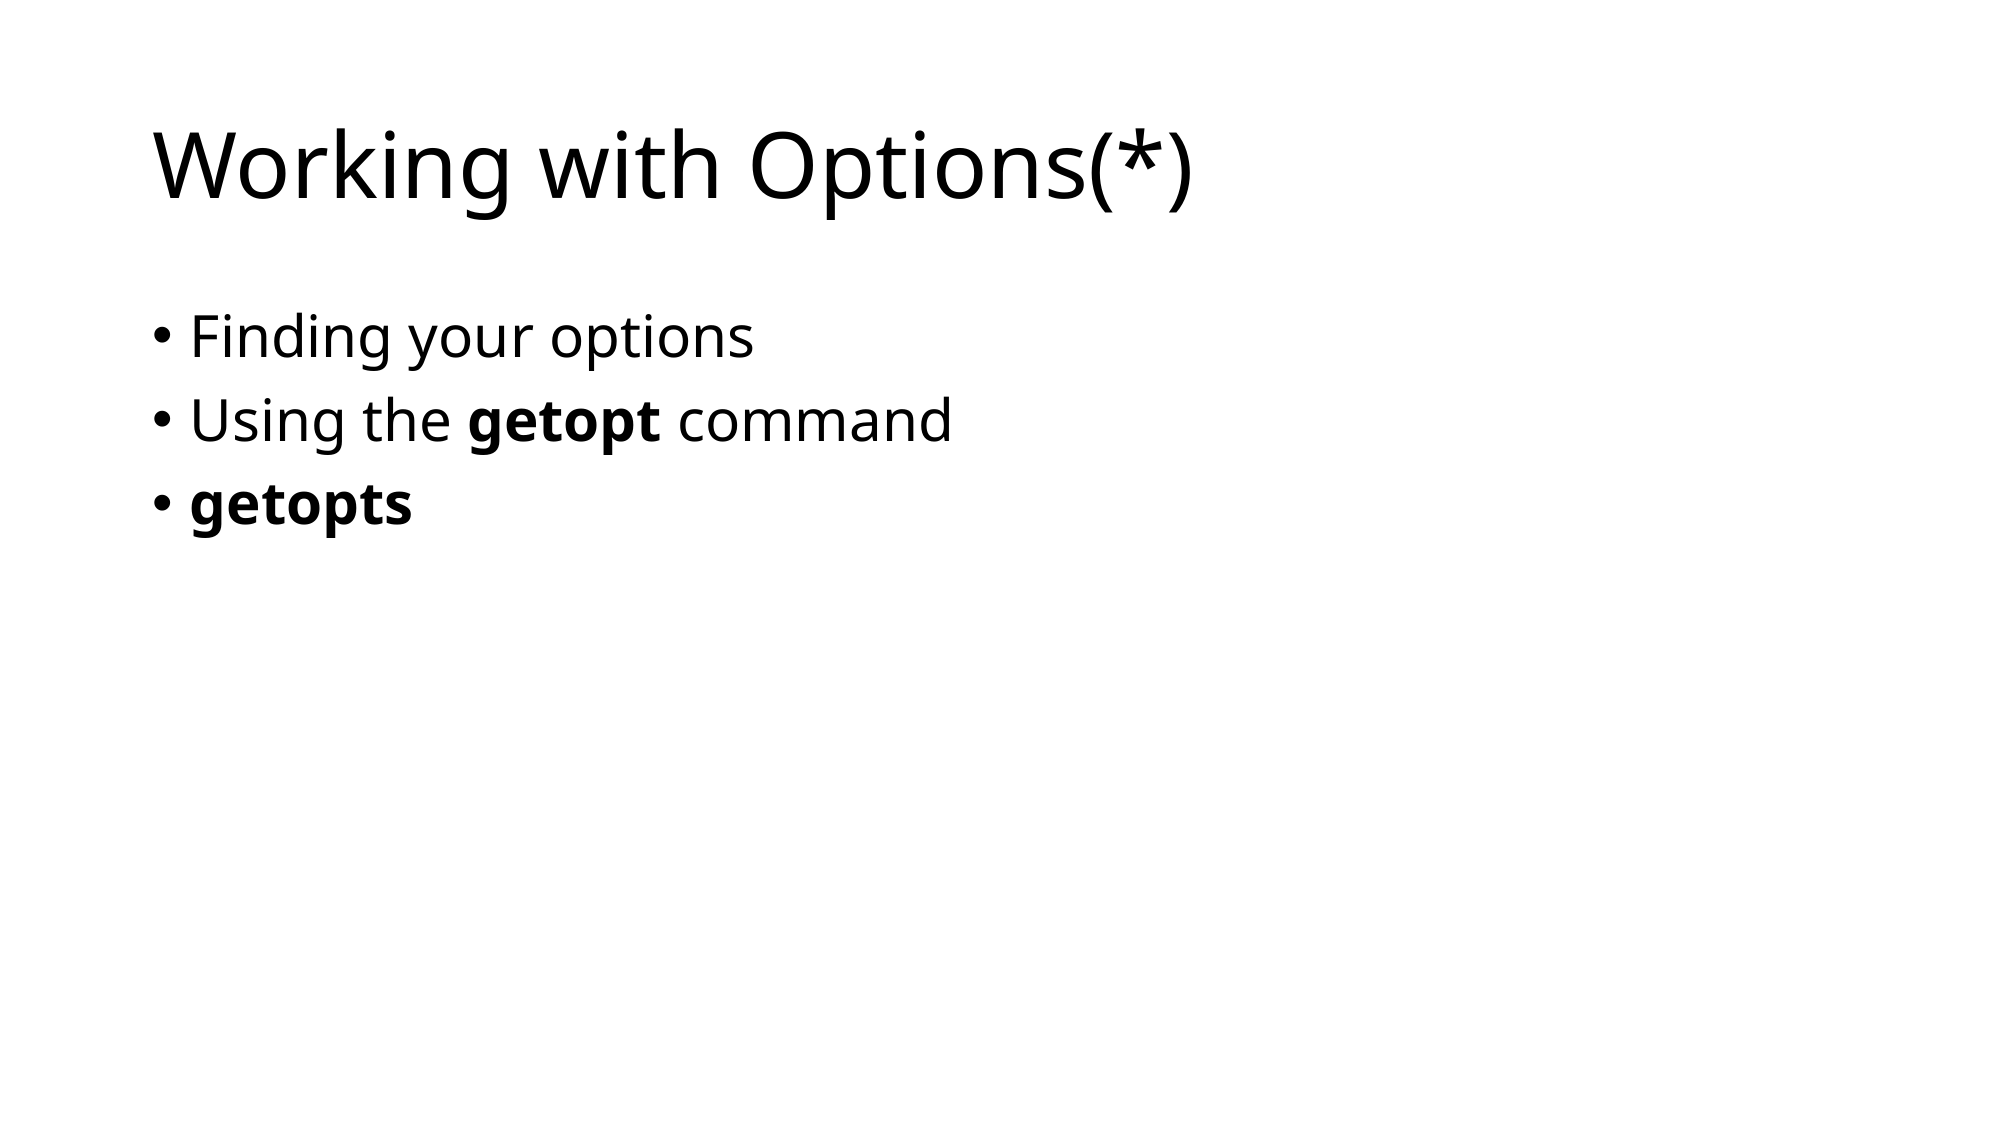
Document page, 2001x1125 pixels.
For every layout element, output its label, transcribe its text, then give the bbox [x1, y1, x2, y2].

list Finding your options Using the getopt command getopts [137, 299, 1863, 1014]
title Working with Options(*) [137, 59, 1863, 278]
